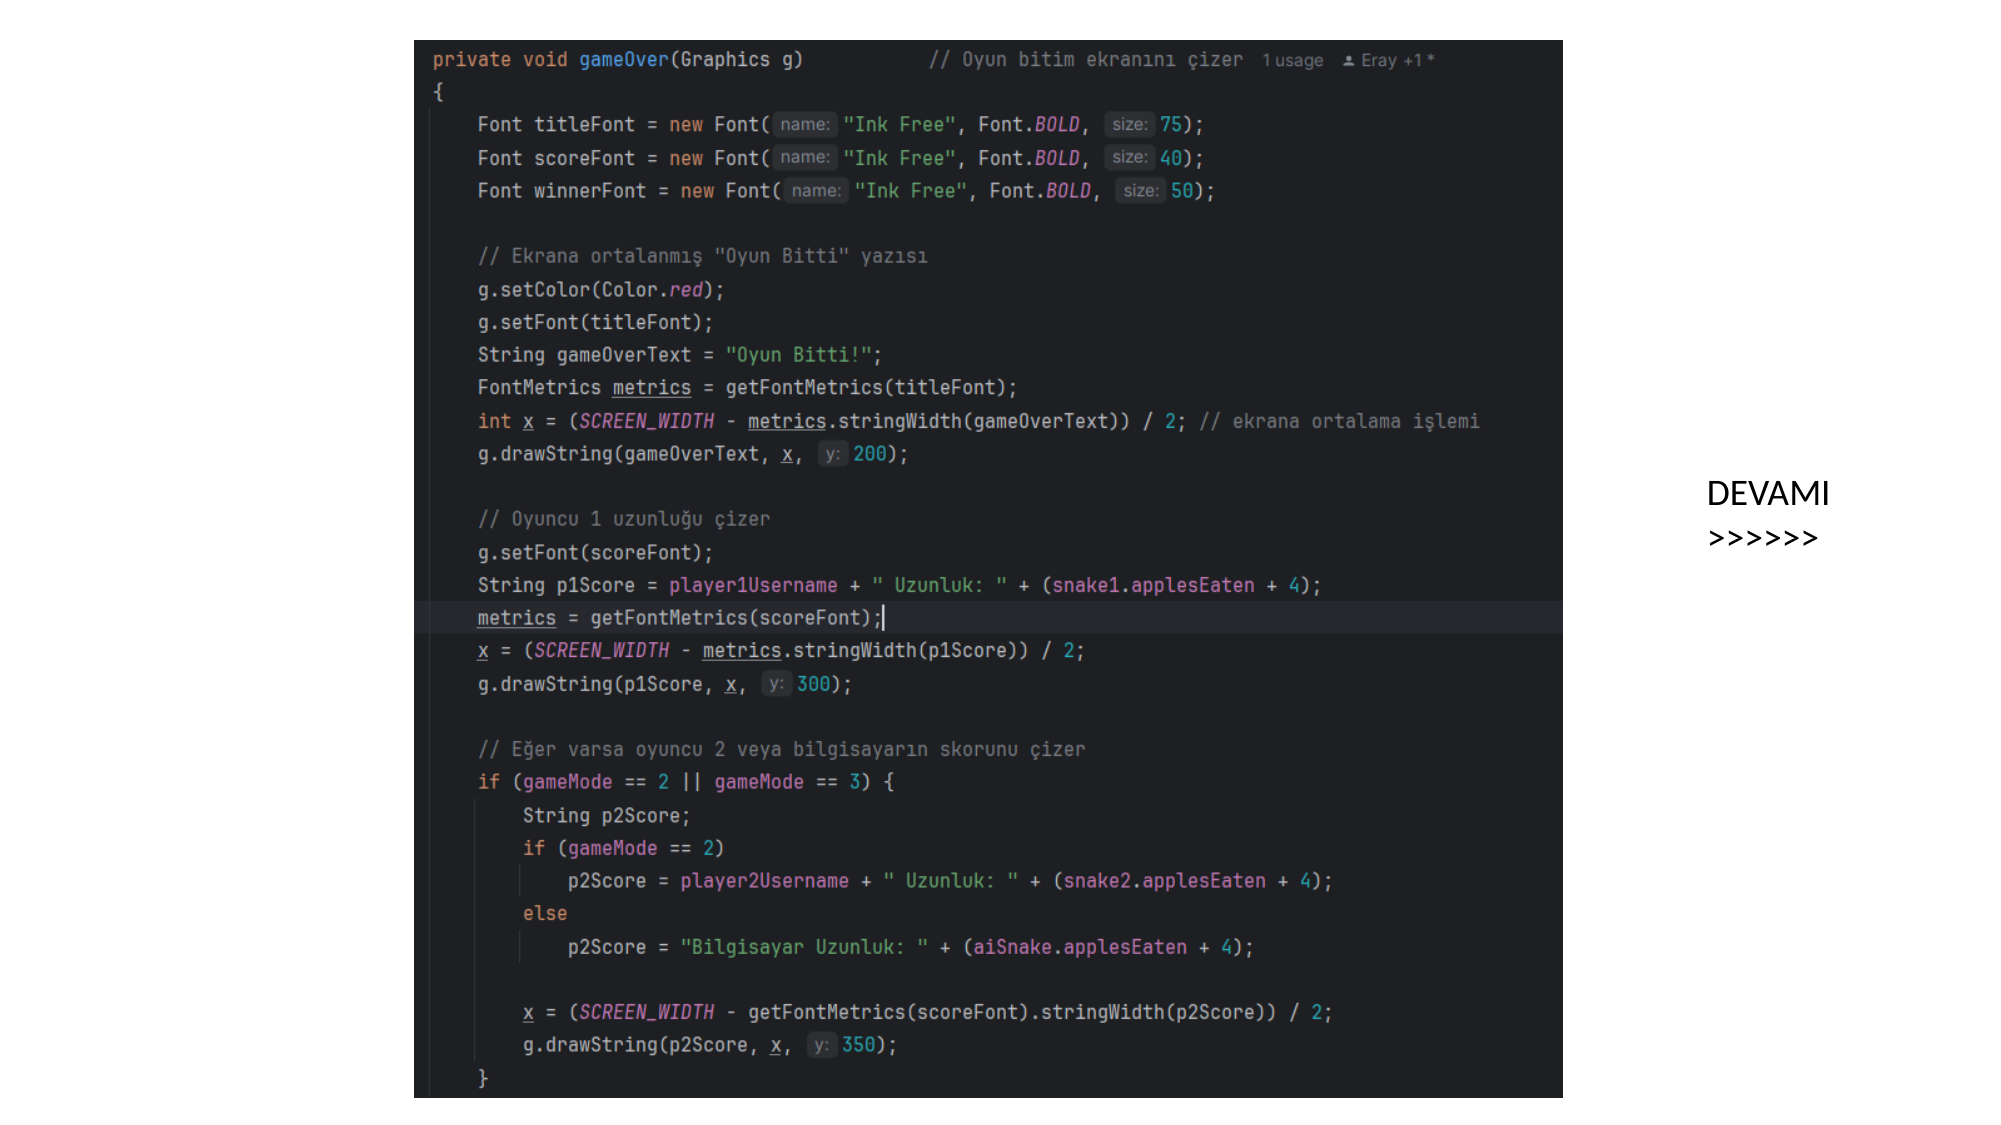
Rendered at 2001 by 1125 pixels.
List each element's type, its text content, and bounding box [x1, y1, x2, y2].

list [414, 40, 1563, 1098]
text_box DEVAMI >>>>>> [1692, 460, 1864, 566]
